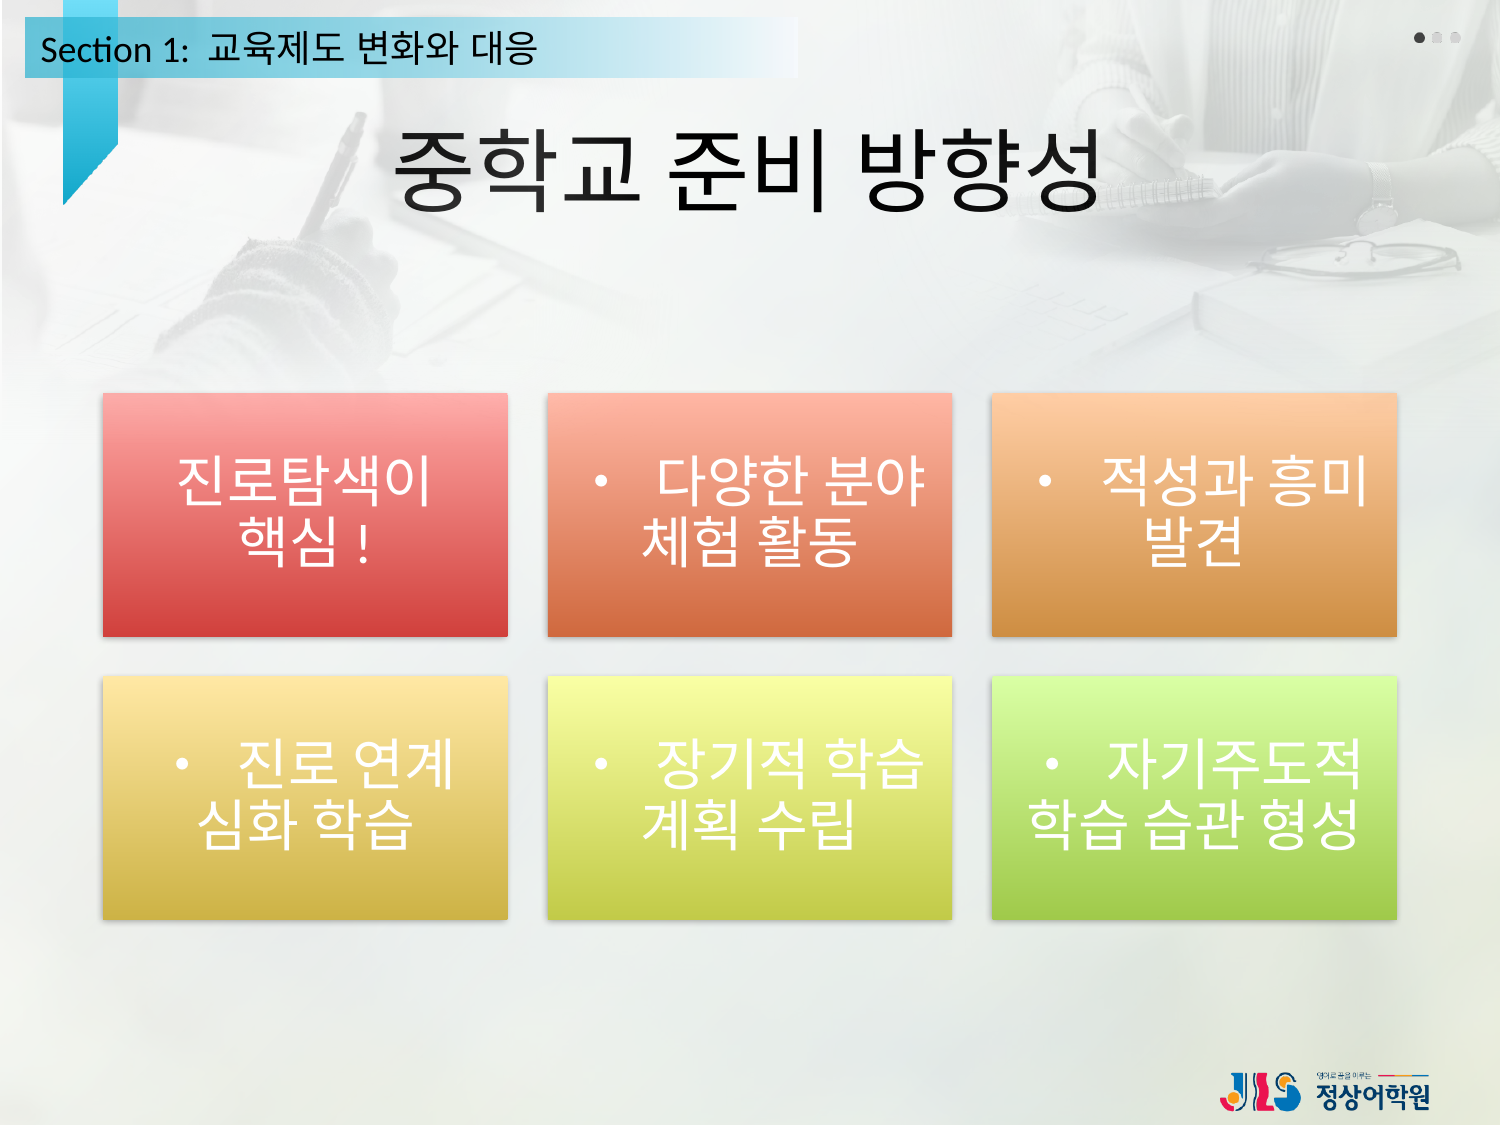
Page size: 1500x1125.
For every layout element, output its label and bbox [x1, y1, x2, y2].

text_box [2, 0, 1500, 449]
picture [0, 0, 1500, 1125]
list [102, 457, 1398, 1014]
